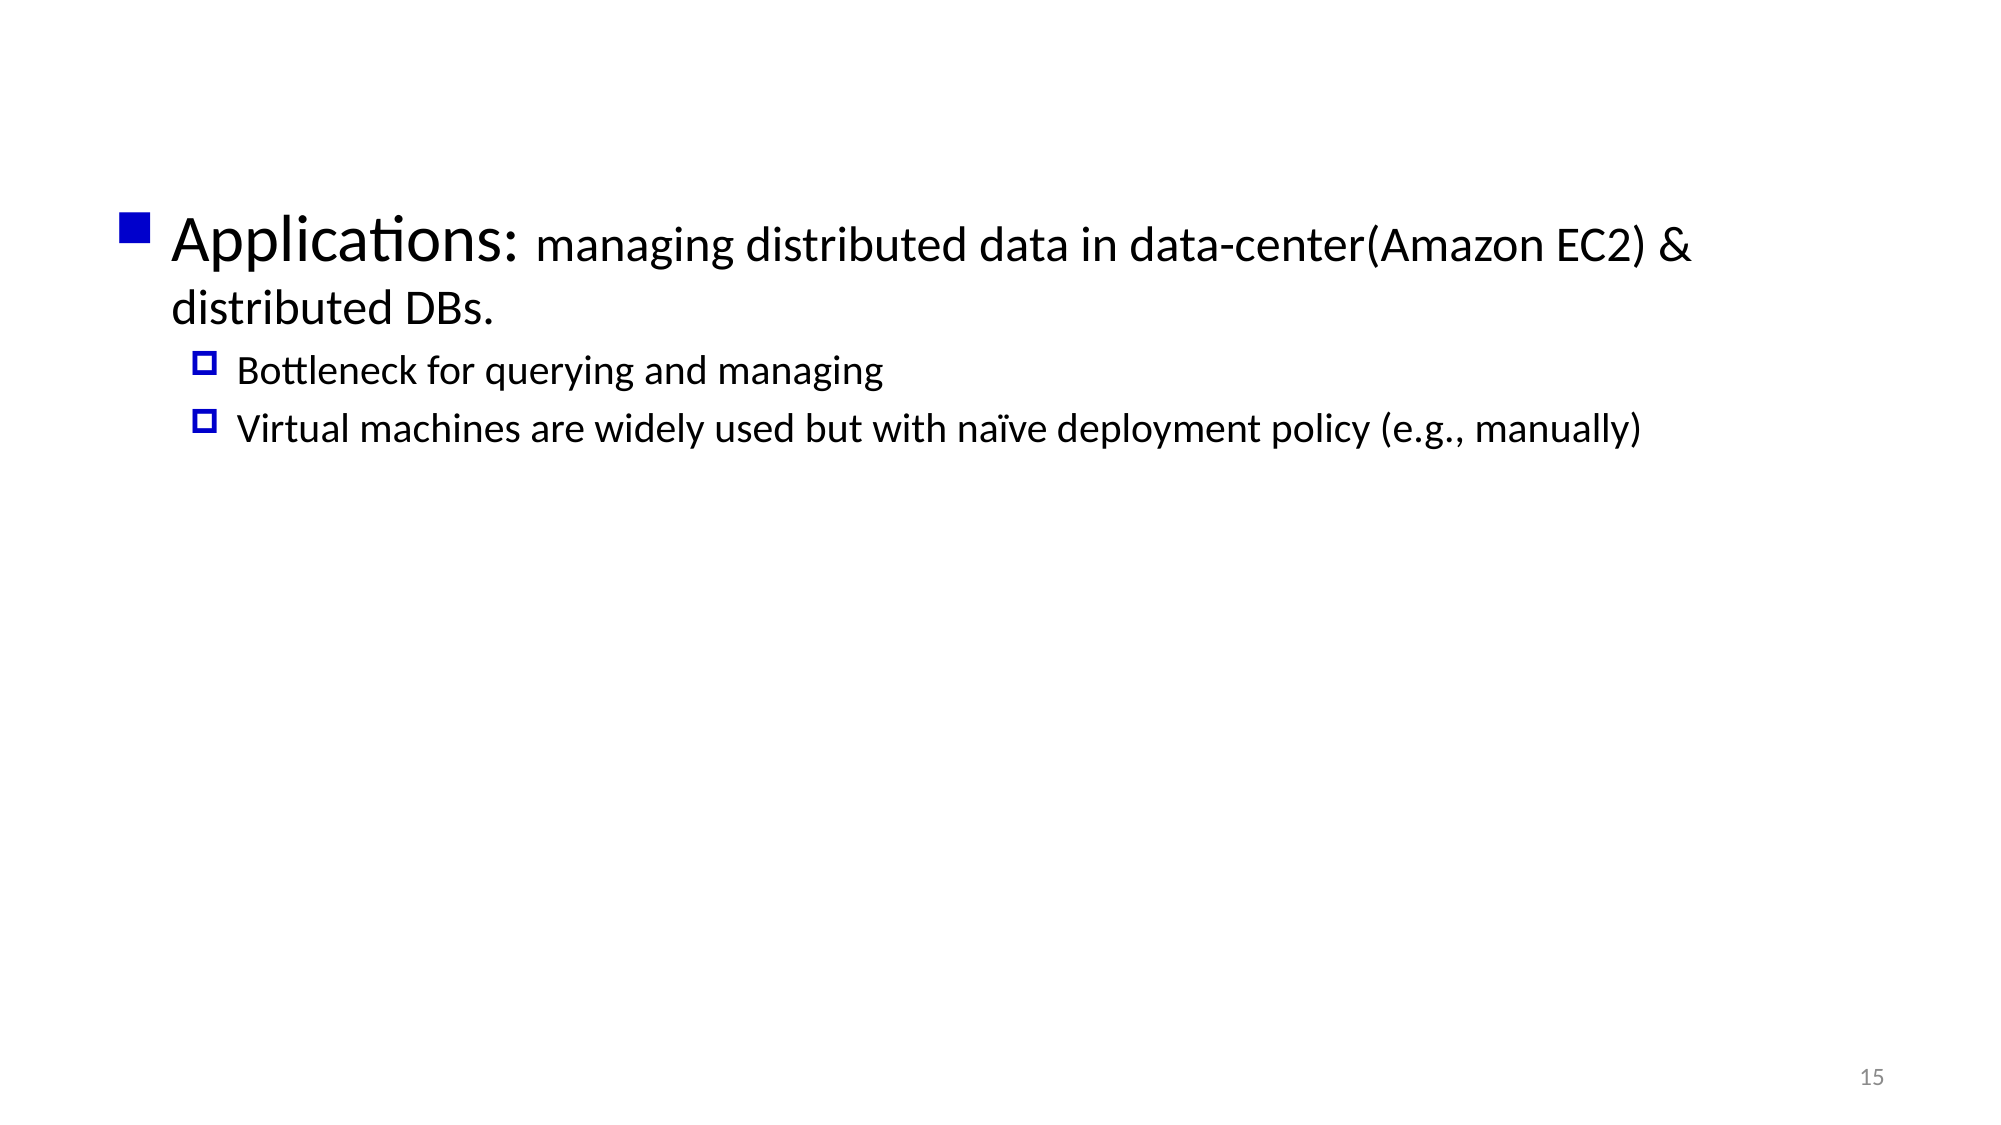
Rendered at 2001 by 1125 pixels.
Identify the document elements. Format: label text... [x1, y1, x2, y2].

slide_number 15 [1433, 1045, 1900, 1105]
list Applications: managing distributed data in data-center(Amazon EC2) & distributed DBs. Bottleneck for querying and managing Virtual machines are widely used but with naïve deployment policy (e.g., manually) [99, 186, 1900, 1030]
